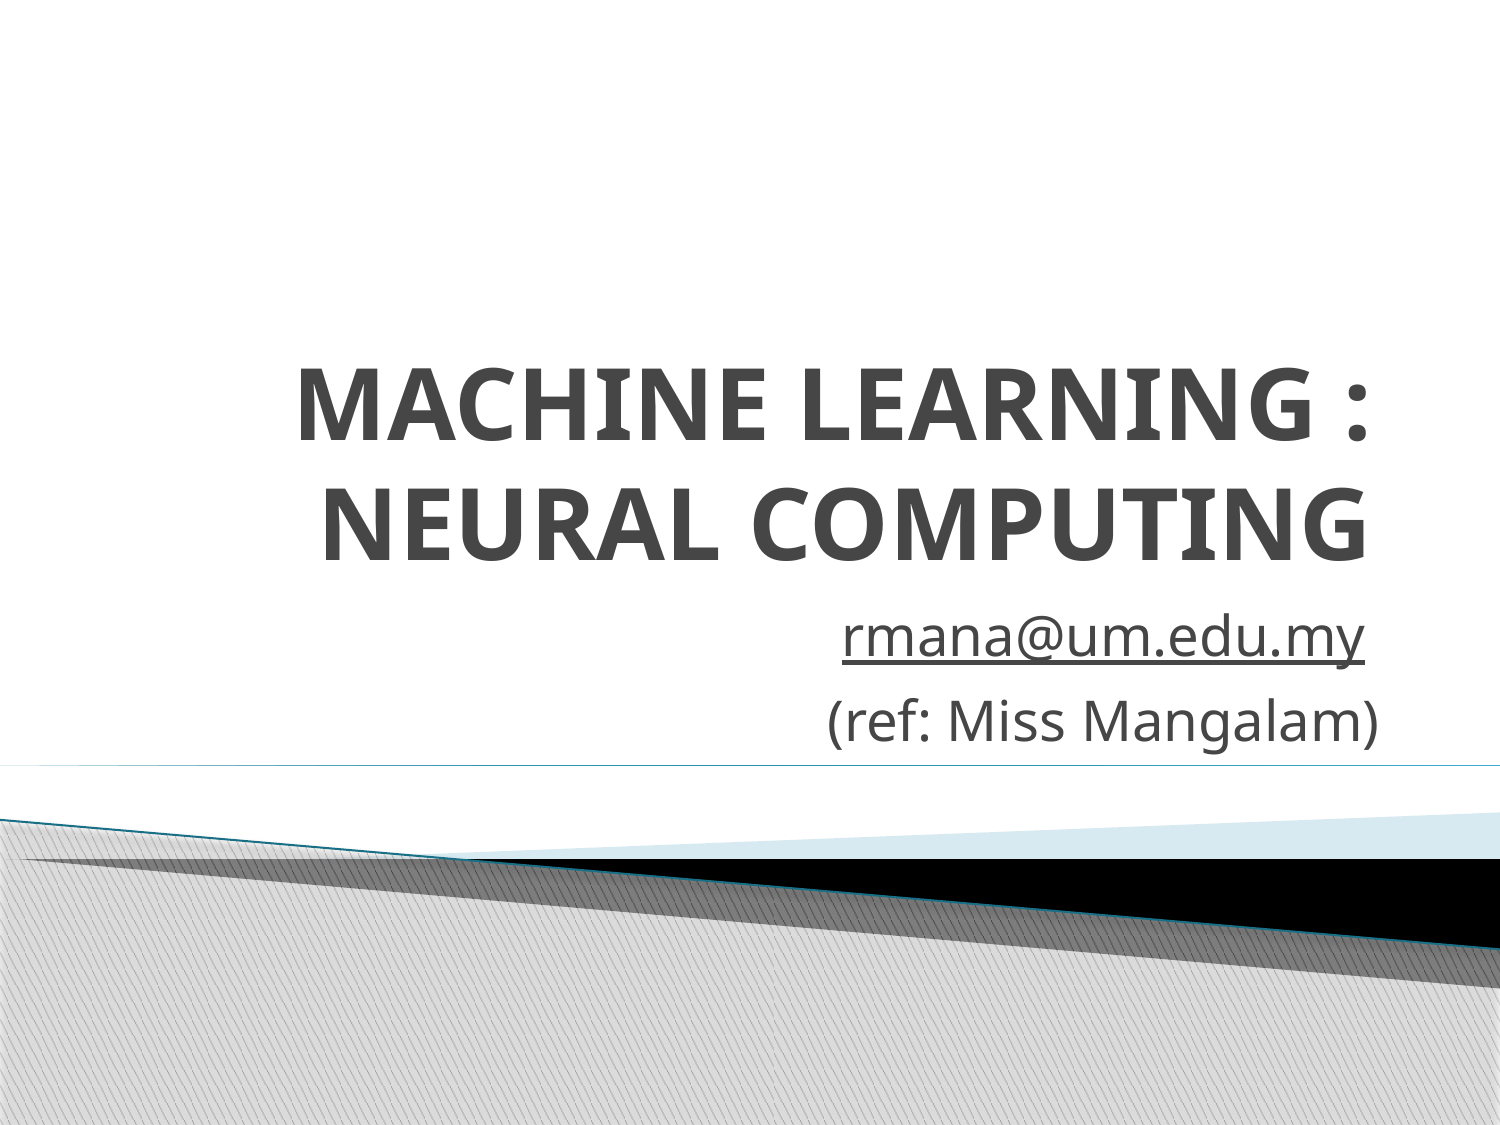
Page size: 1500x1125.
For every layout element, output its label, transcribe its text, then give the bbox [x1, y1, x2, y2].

picture [5, 859, 1500, 989]
subtitle rmana@um.edu.my (ref: Miss Mangalam) [112, 592, 1388, 790]
title MACHINE LEARNING : NEURAL COMPUTING [112, 287, 1388, 588]
